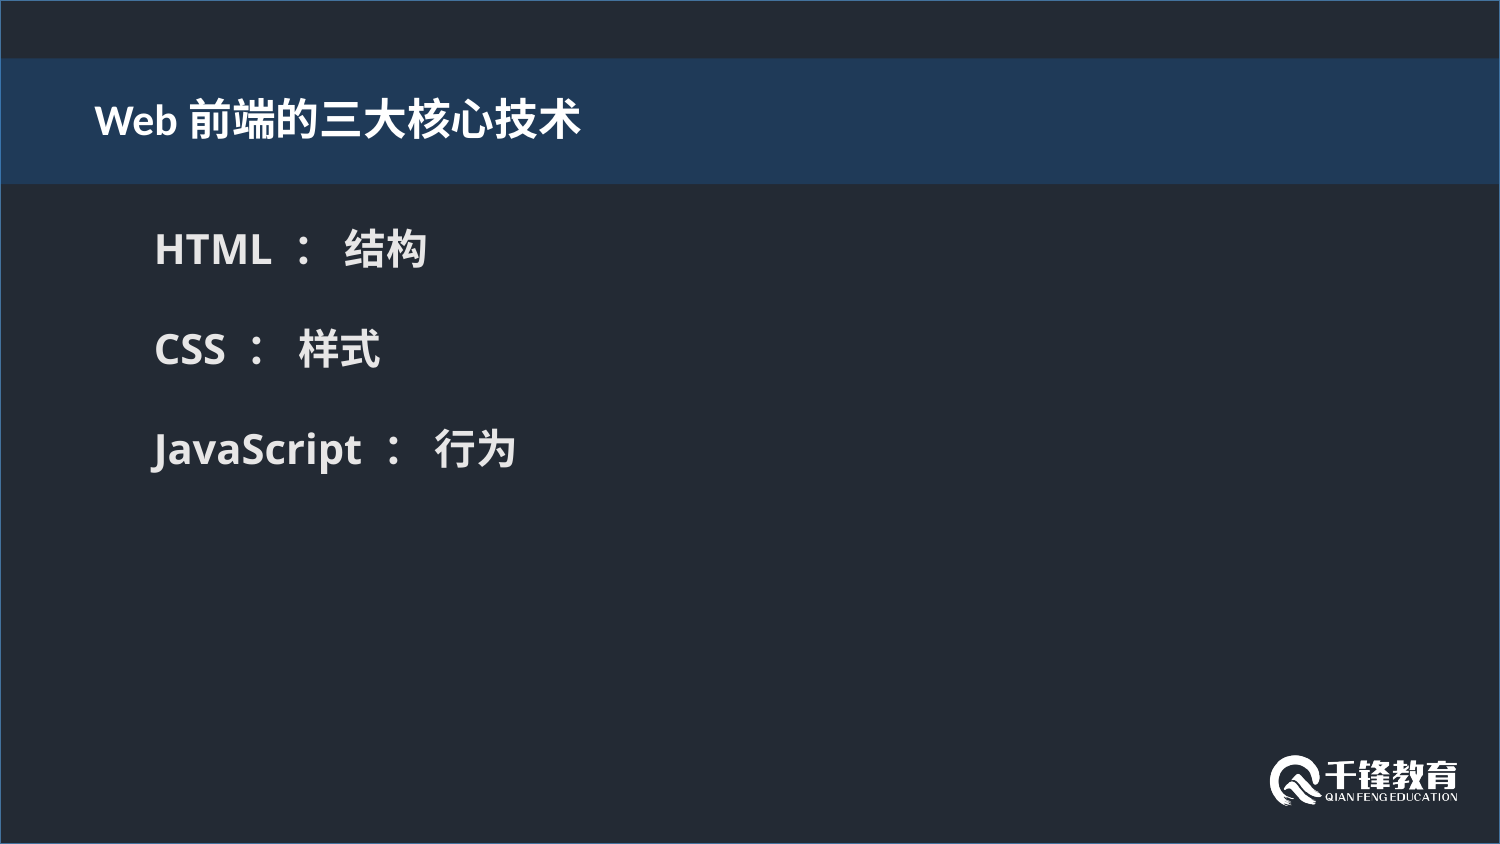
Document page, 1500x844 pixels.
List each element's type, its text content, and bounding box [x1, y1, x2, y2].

text_box Web前端的三大核心技术 [79, 84, 1461, 152]
text_box HTML ： 结构 CSS ： 样式 JavaScript ： 行为 [74, 215, 1360, 531]
text_box [0, 0, 1500, 57]
text_box [0, 57, 1500, 185]
text_box [0, 185, 1500, 844]
picture [1268, 751, 1461, 810]
